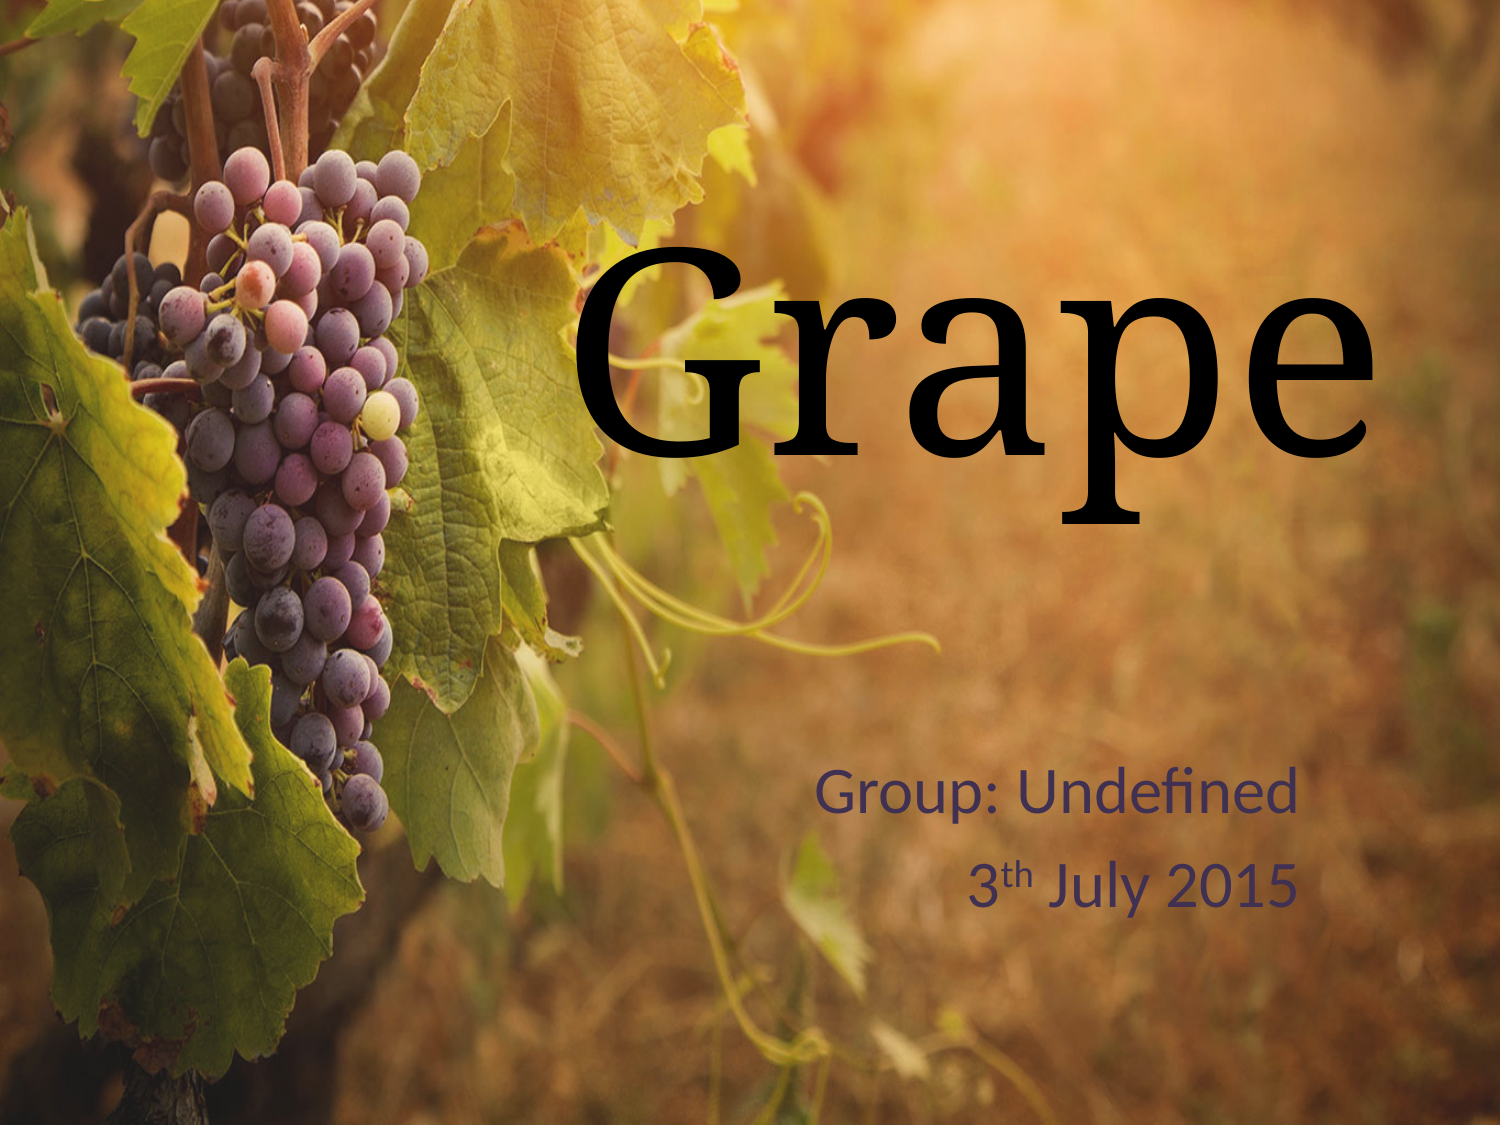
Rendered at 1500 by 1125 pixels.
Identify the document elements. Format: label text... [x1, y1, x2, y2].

subtitle Group: Undefined 3th July 2015 [265, 739, 1316, 1028]
title Grape [336, 219, 1500, 461]
